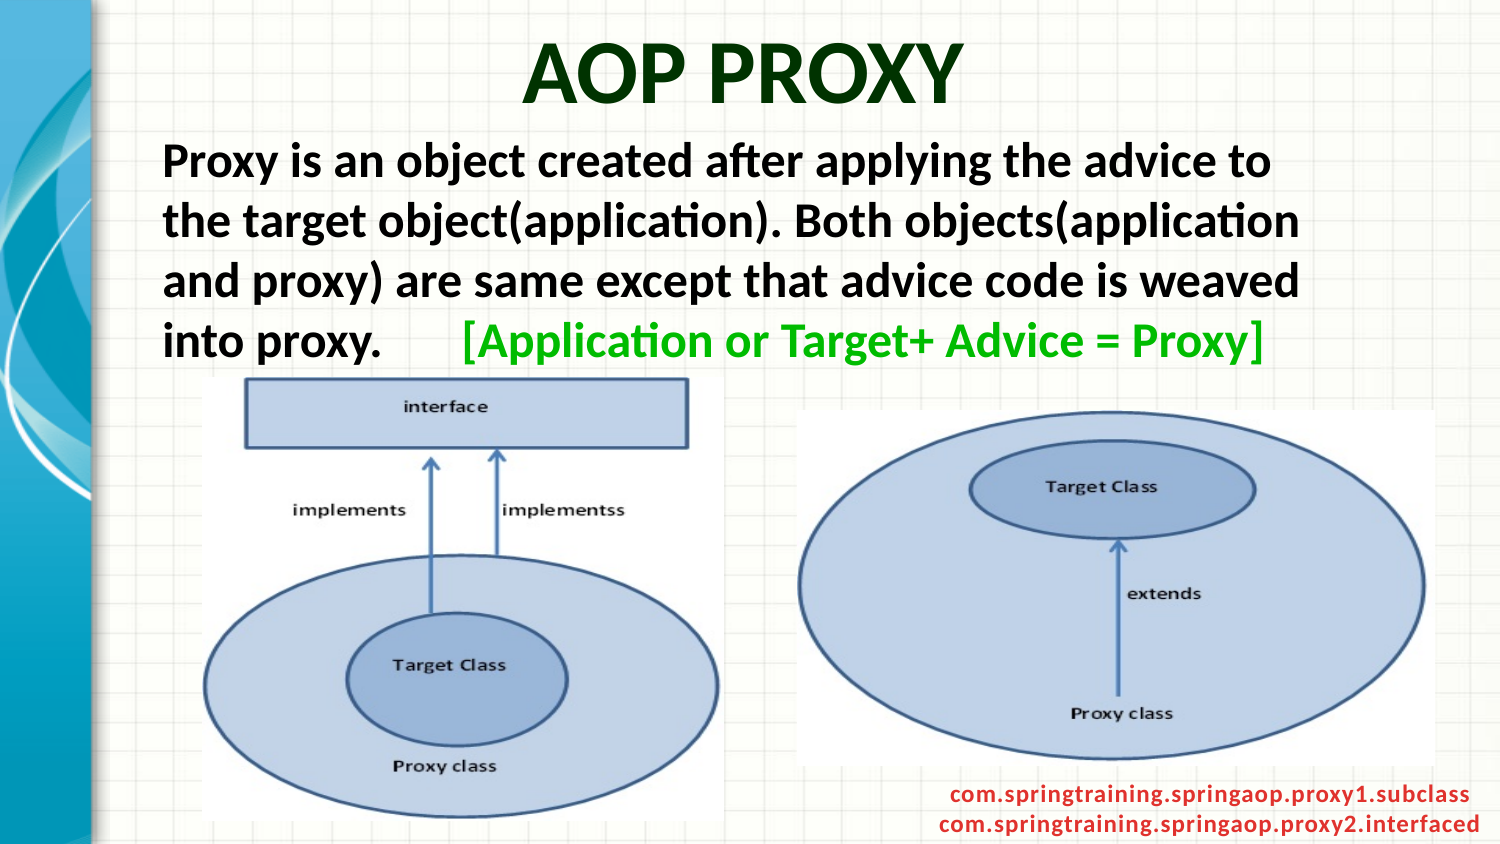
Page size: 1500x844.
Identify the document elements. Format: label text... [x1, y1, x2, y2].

text_box Proxy is an object created after applying the advice to the target object(application). Both objects(application and proxy) are same except that advice code is weaved into proxy. [Application or Target+ Advice = Proxy] [147, 120, 1353, 376]
picture [0, 0, 1500, 844]
text_box com.springtraining.springaop.proxy1.subclass com.springtraining.springaop.proxy2.interfaced [924, 769, 1498, 844]
text_box AOP Proxy [0, 0, 1494, 135]
